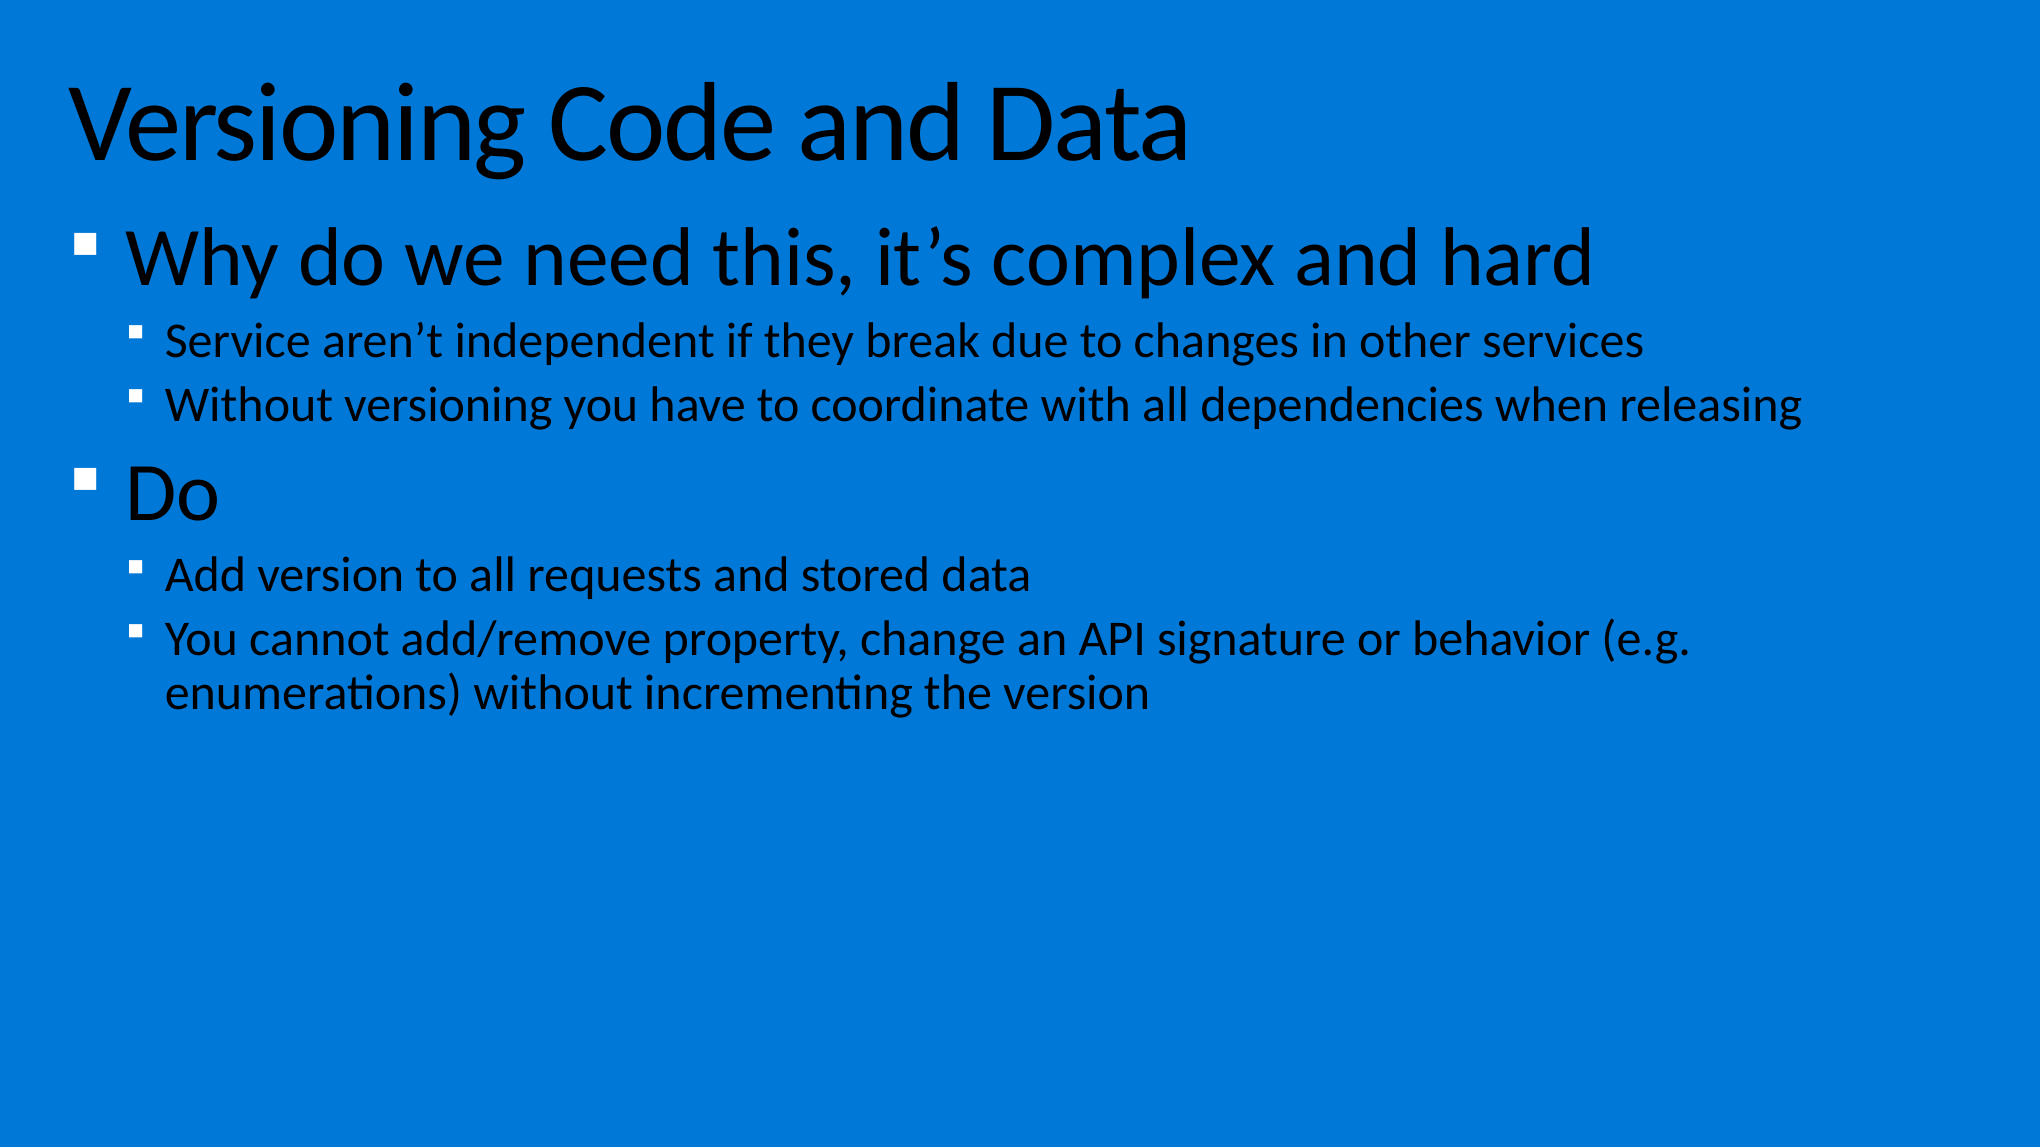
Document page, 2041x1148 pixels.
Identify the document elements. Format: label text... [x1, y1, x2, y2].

list Why do we need this, it’s complex and hard Service aren’t independent if they break due to changes in other services Without versioning you have to coordinate with all dependencies when releasing Do Add version to all requests and stored data You cannot add/remove property, change an API signature or behavior (e.g. enumerations) without incrementing the version [45, 199, 1996, 864]
title Versioning Code and Data [45, 48, 1996, 199]
